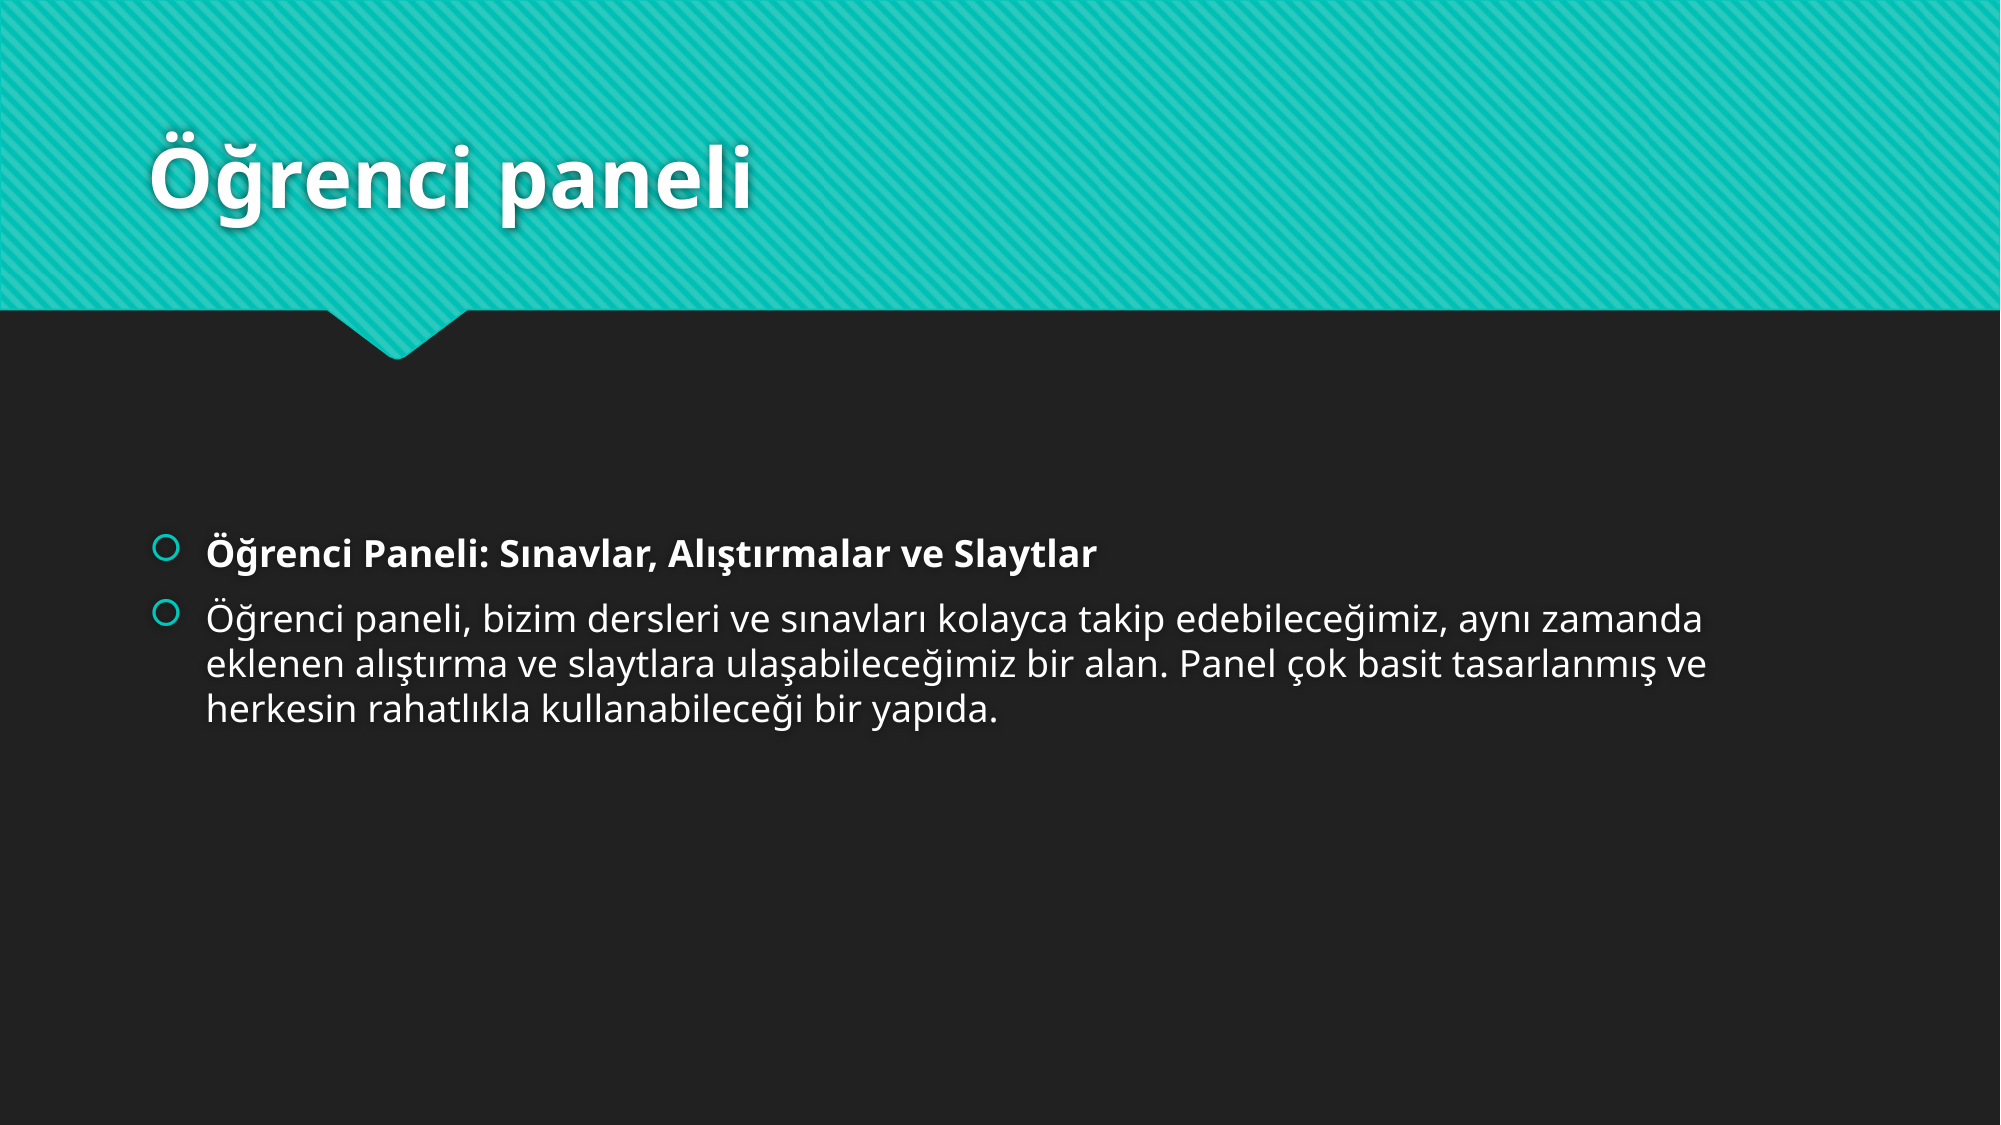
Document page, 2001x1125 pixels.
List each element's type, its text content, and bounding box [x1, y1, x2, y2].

title Öğrenci paneli [132, 73, 1868, 233]
list Öğrenci Paneli: Sınavlar, Alıştırmalar ve Slaytlar Öğrenci paneli, bizim dersleri ve sınavları kolayca takip edebileceğimiz, aynı zamanda eklenen alıştırma ve slaytlara ulaşabileceğimiz bir alan. Panel çok basit tasarlanmış ve herkesin rahatlıkla kullanabileceği bir yapıda. [134, 364, 1866, 962]
